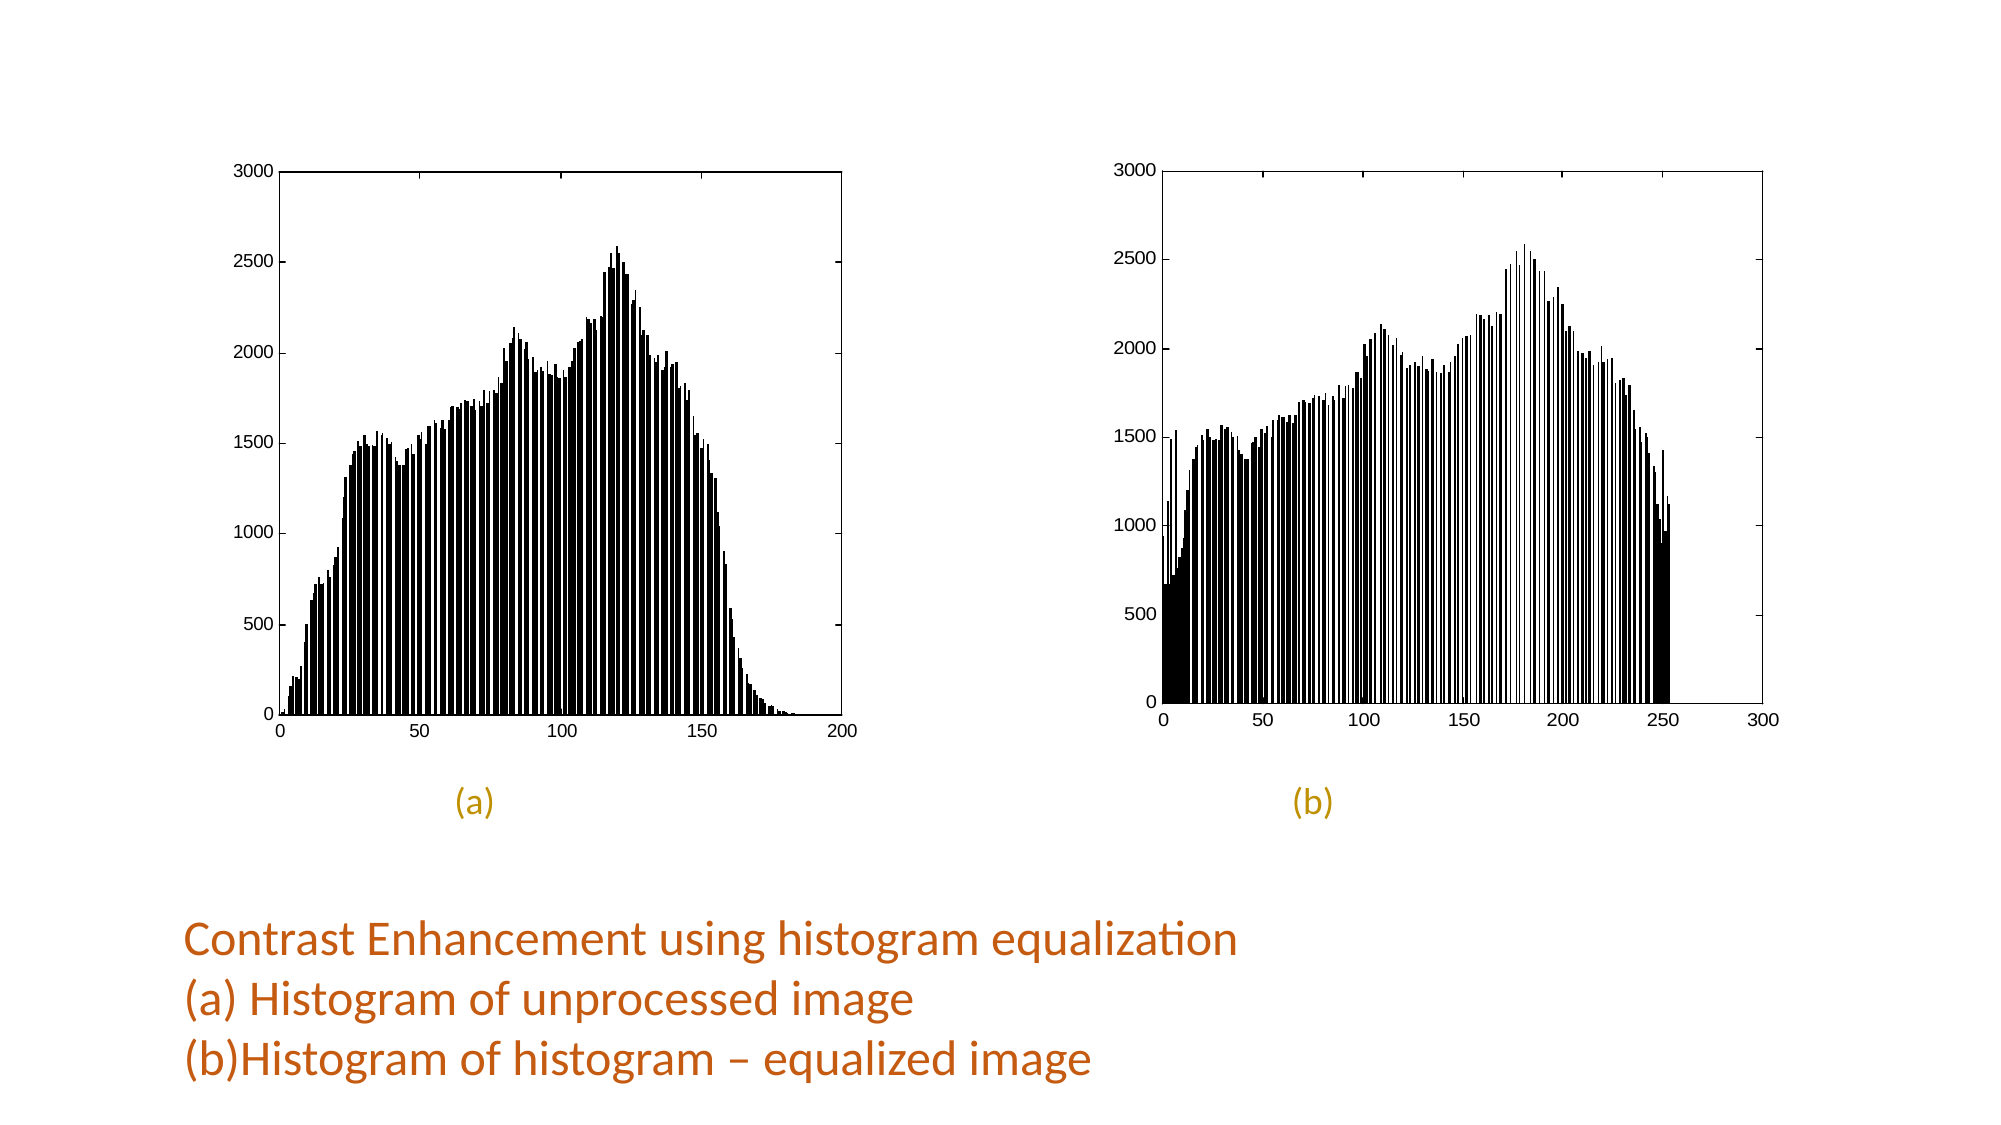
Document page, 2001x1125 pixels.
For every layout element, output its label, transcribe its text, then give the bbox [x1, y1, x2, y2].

text_box Contrast Enhancement using histogram equalization (a) Histogram of unprocessed image (b)Histogram of histogram – equalized image [168, 897, 1801, 1125]
text_box (a) [439, 782, 521, 830]
picture [185, 122, 903, 782]
text_box (b) [1277, 770, 1375, 830]
picture [1062, 122, 1828, 770]
